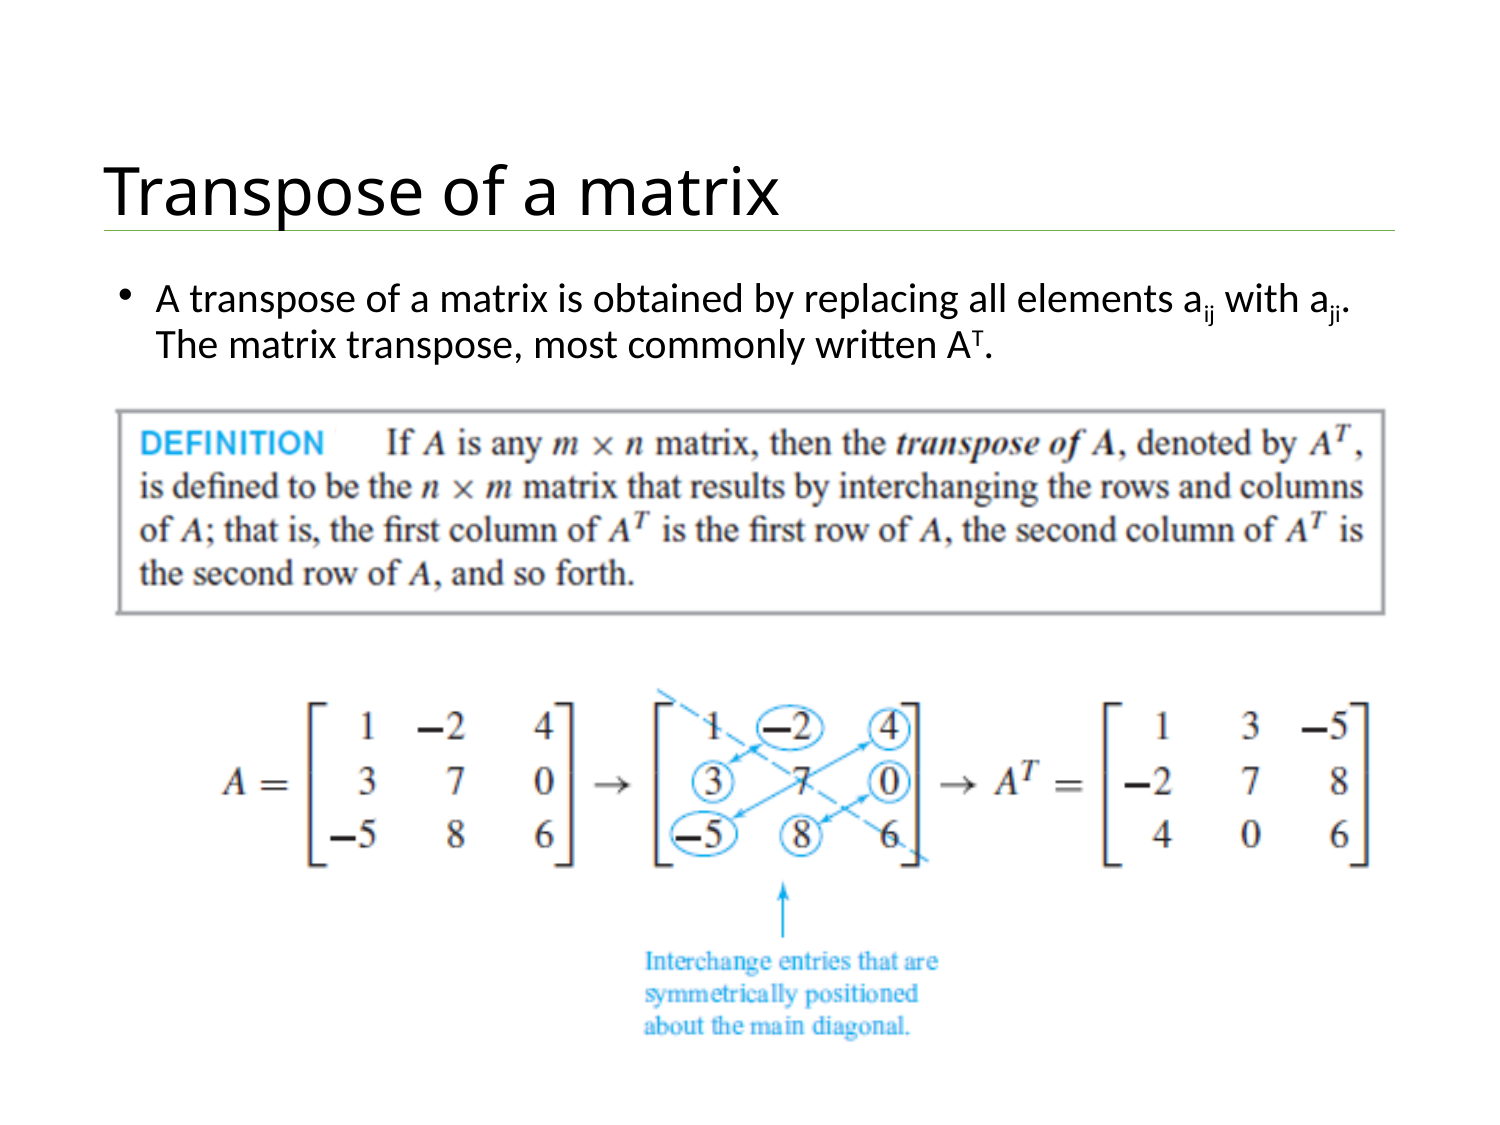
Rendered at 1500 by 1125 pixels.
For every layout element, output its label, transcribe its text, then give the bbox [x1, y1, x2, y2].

title Transpose of a matrix [88, 84, 1382, 303]
picture [209, 666, 1397, 1072]
list A transpose of a matrix is obtained by replacing all elements aij with aji. The matrix transpose, most commonly written AT. [103, 263, 1397, 381]
picture [94, 381, 1416, 644]
list A transpose of a matrix is obtained by replacing all elements aij with aji. The matrix transpose, most commonly written AT. [103, 644, 1397, 978]
